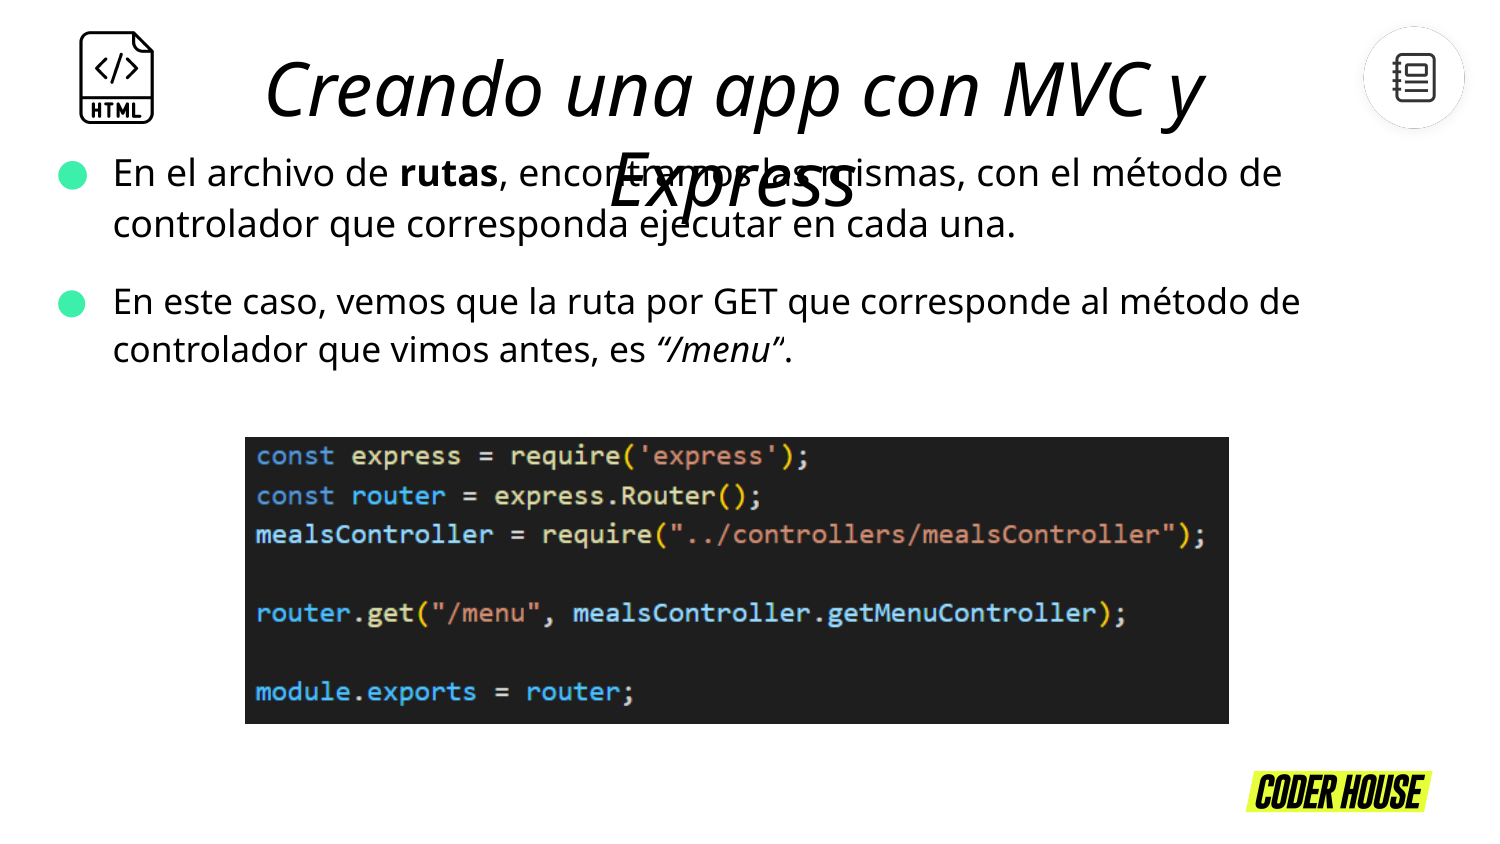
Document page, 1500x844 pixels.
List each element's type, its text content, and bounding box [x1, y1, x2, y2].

picture [1241, 764, 1437, 819]
text_box En el archivo de rutas, encontramos las mismas, con el método de controlador que corresponda ejecutar en cada una. En este caso, vemos que la ruta por GET que corresponde al método de controlador que vimos antes, es “/menu”. [22, 126, 1464, 413]
picture [67, 28, 166, 127]
picture [1351, 14, 1477, 141]
picture [244, 437, 1229, 724]
text_box Creando una app con MVC y Express [160, 26, 1307, 152]
